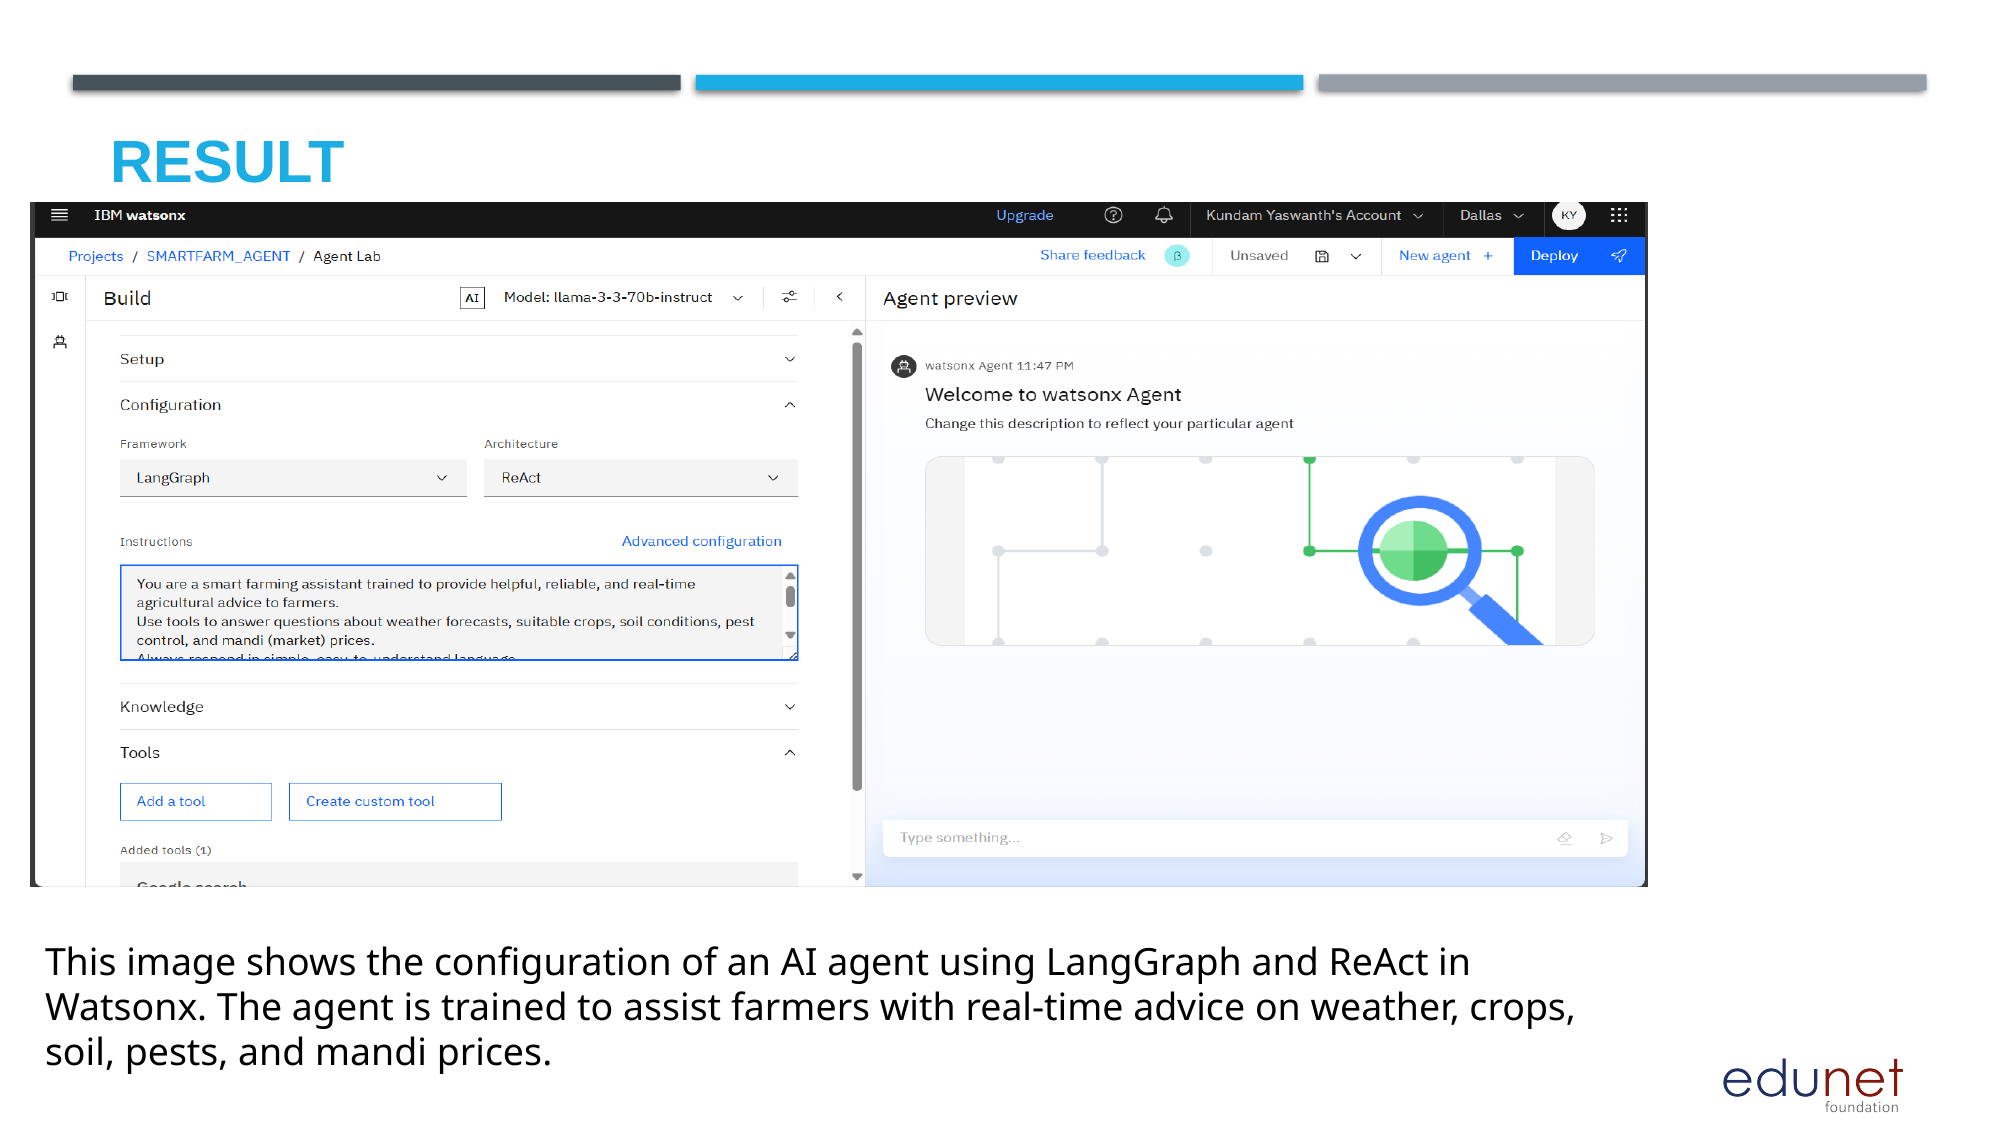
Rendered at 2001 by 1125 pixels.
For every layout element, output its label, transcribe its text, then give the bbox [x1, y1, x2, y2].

title Result [95, 115, 1905, 203]
picture [1719, 1056, 1905, 1116]
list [29, 201, 1648, 888]
text_box This image shows the configuration of an AI agent using LangGraph and ReAct in Watsonx. The agent is trained to assist farmers with real-time advice on weather, crops, soil, pests, and mandi prices. [30, 899, 1636, 1080]
